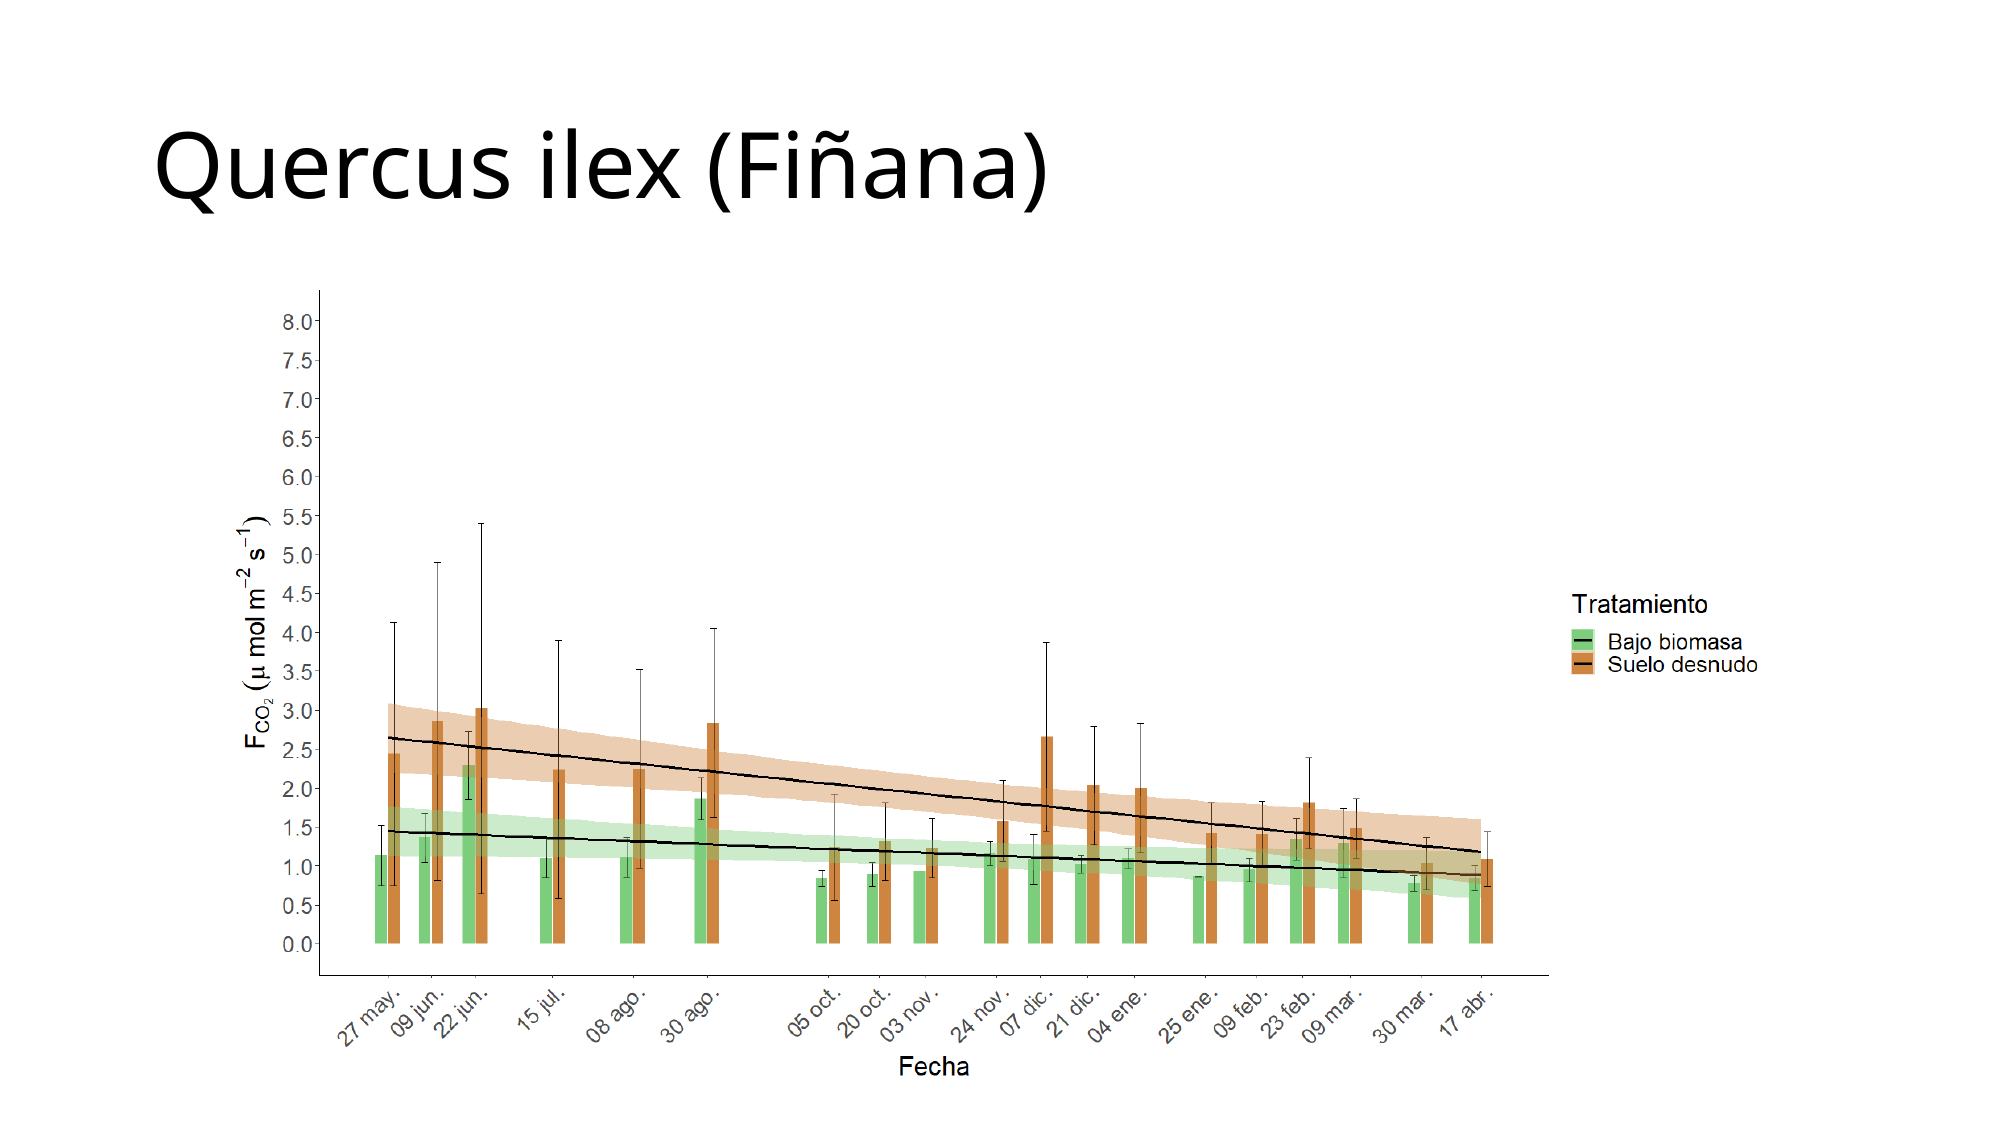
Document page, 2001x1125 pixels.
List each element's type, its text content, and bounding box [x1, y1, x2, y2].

title Quercus ilex (Fiñana) [137, 59, 1863, 278]
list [227, 282, 1773, 1088]
